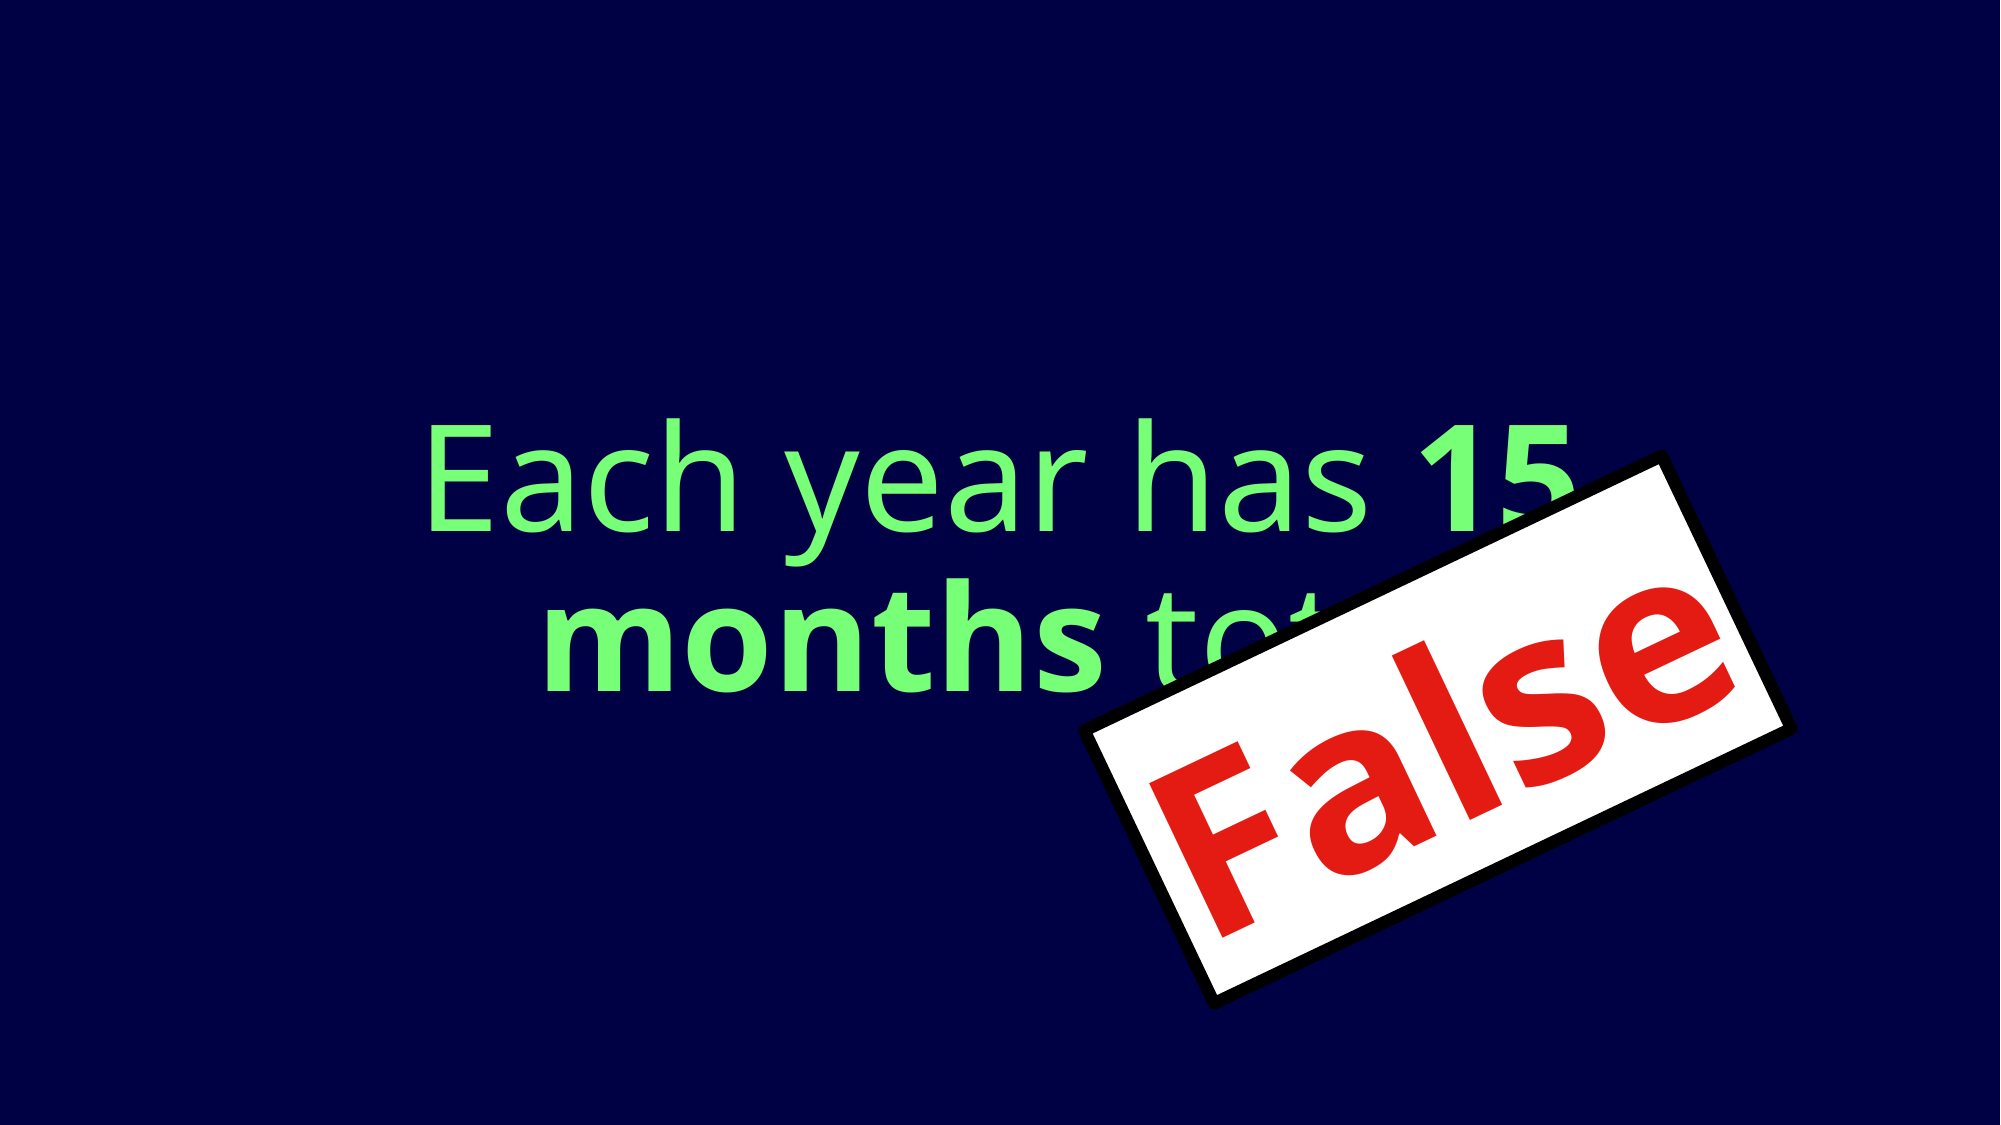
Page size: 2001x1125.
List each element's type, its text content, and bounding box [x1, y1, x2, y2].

text_box False [1084, 455, 1792, 1004]
title Each year has 15 months total [249, 393, 1750, 732]
